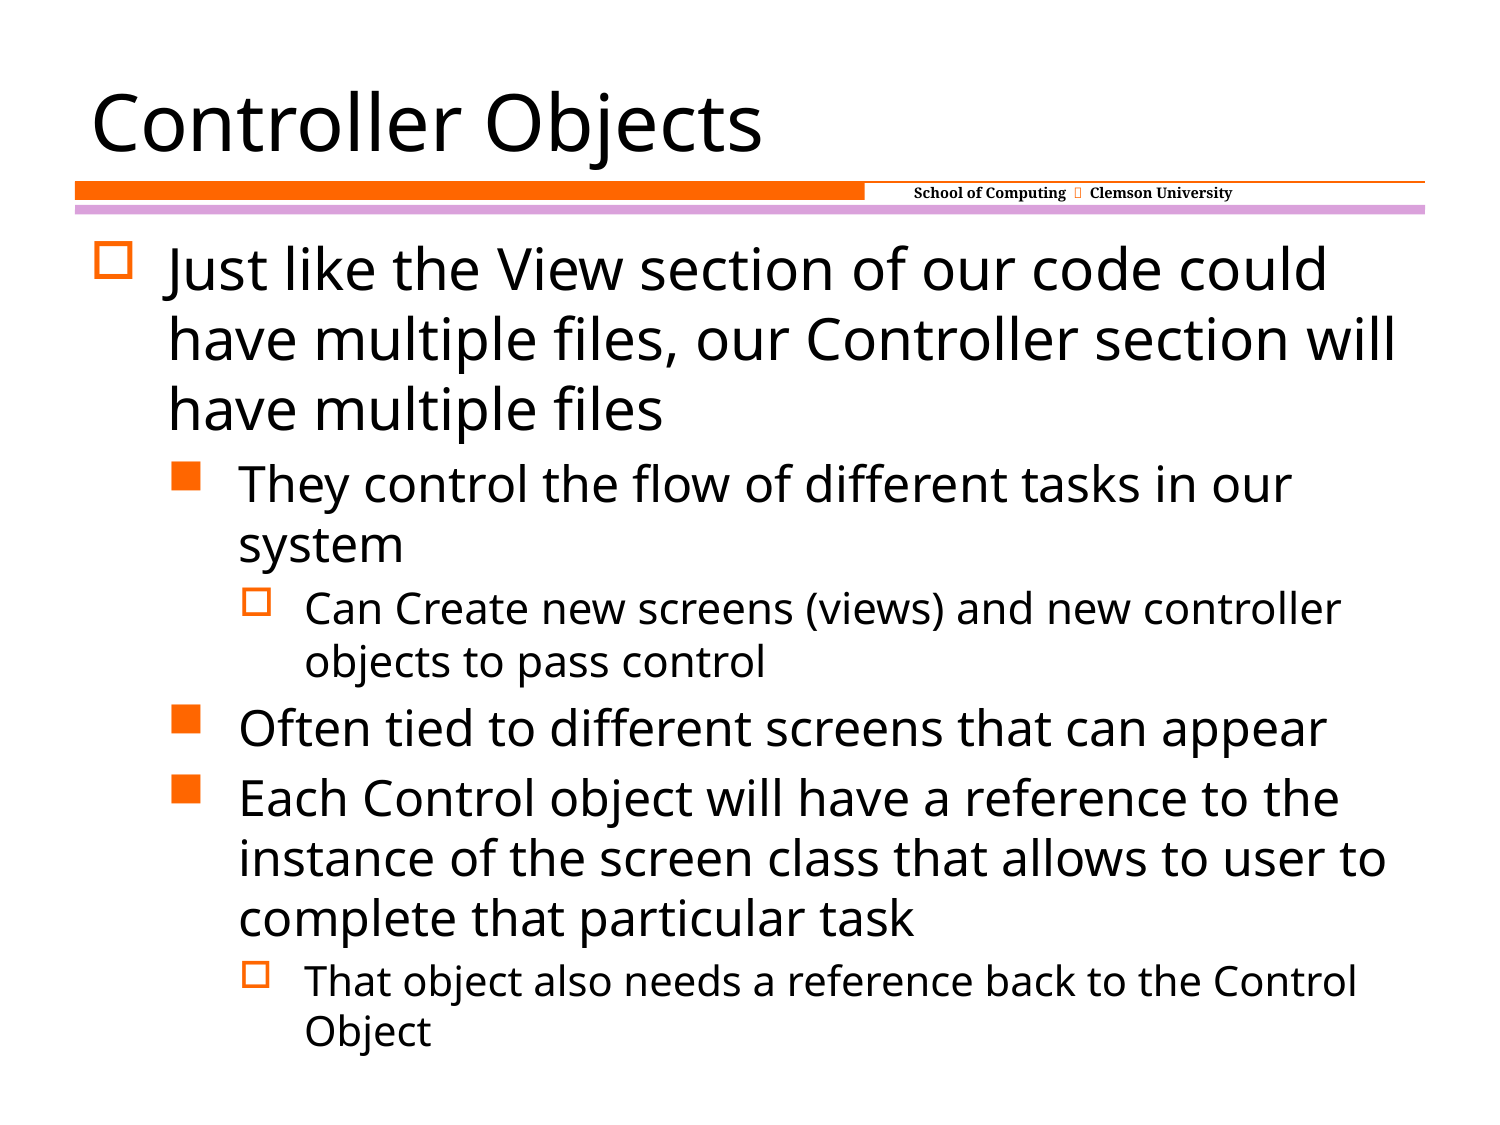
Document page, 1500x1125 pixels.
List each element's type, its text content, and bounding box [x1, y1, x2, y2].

list Just like the View section of our code could have multiple files, our Controller section will have multiple files They control the flow of different tasks in our system Can Create new screens (views) and new controller objects to pass control Often tied to different screens that can appear Each Control object will have a reference to the instance of the screen class that allows to user to complete that particular task That object also needs a reference back to the Control Object [75, 224, 1425, 1088]
title Controller Objects [75, 37, 1425, 175]
